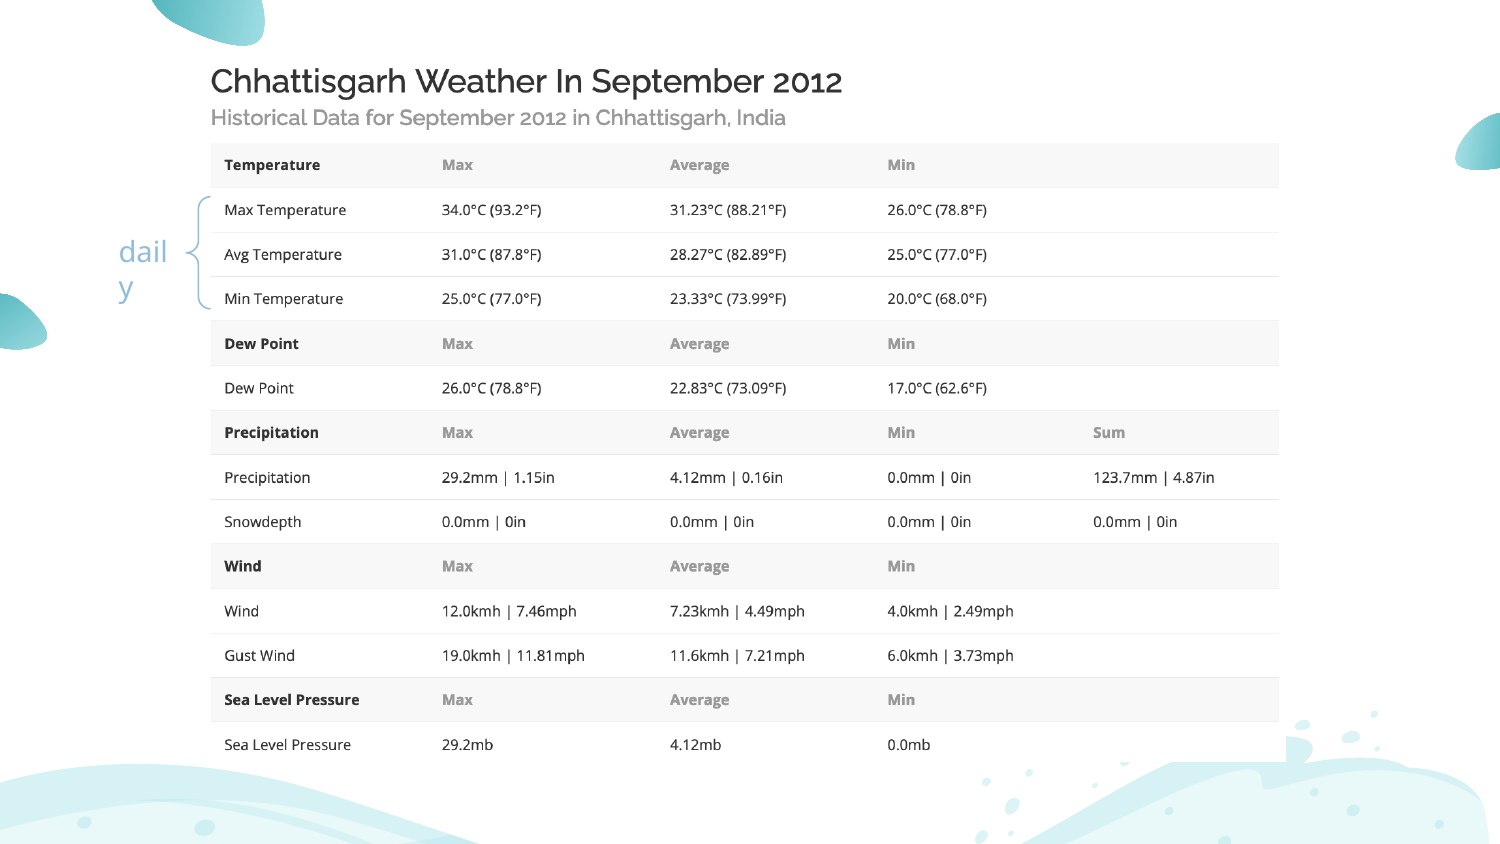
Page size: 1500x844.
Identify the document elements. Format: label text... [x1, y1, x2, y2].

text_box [196, 61, 1287, 762]
text_box daily [103, 218, 191, 319]
